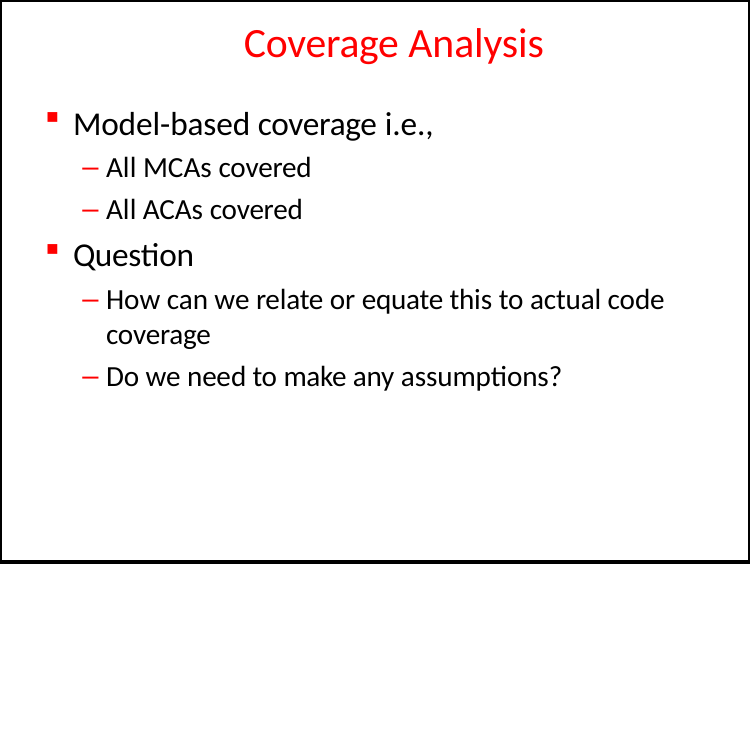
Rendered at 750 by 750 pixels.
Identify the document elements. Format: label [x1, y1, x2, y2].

text_box [0, 0, 750, 563]
